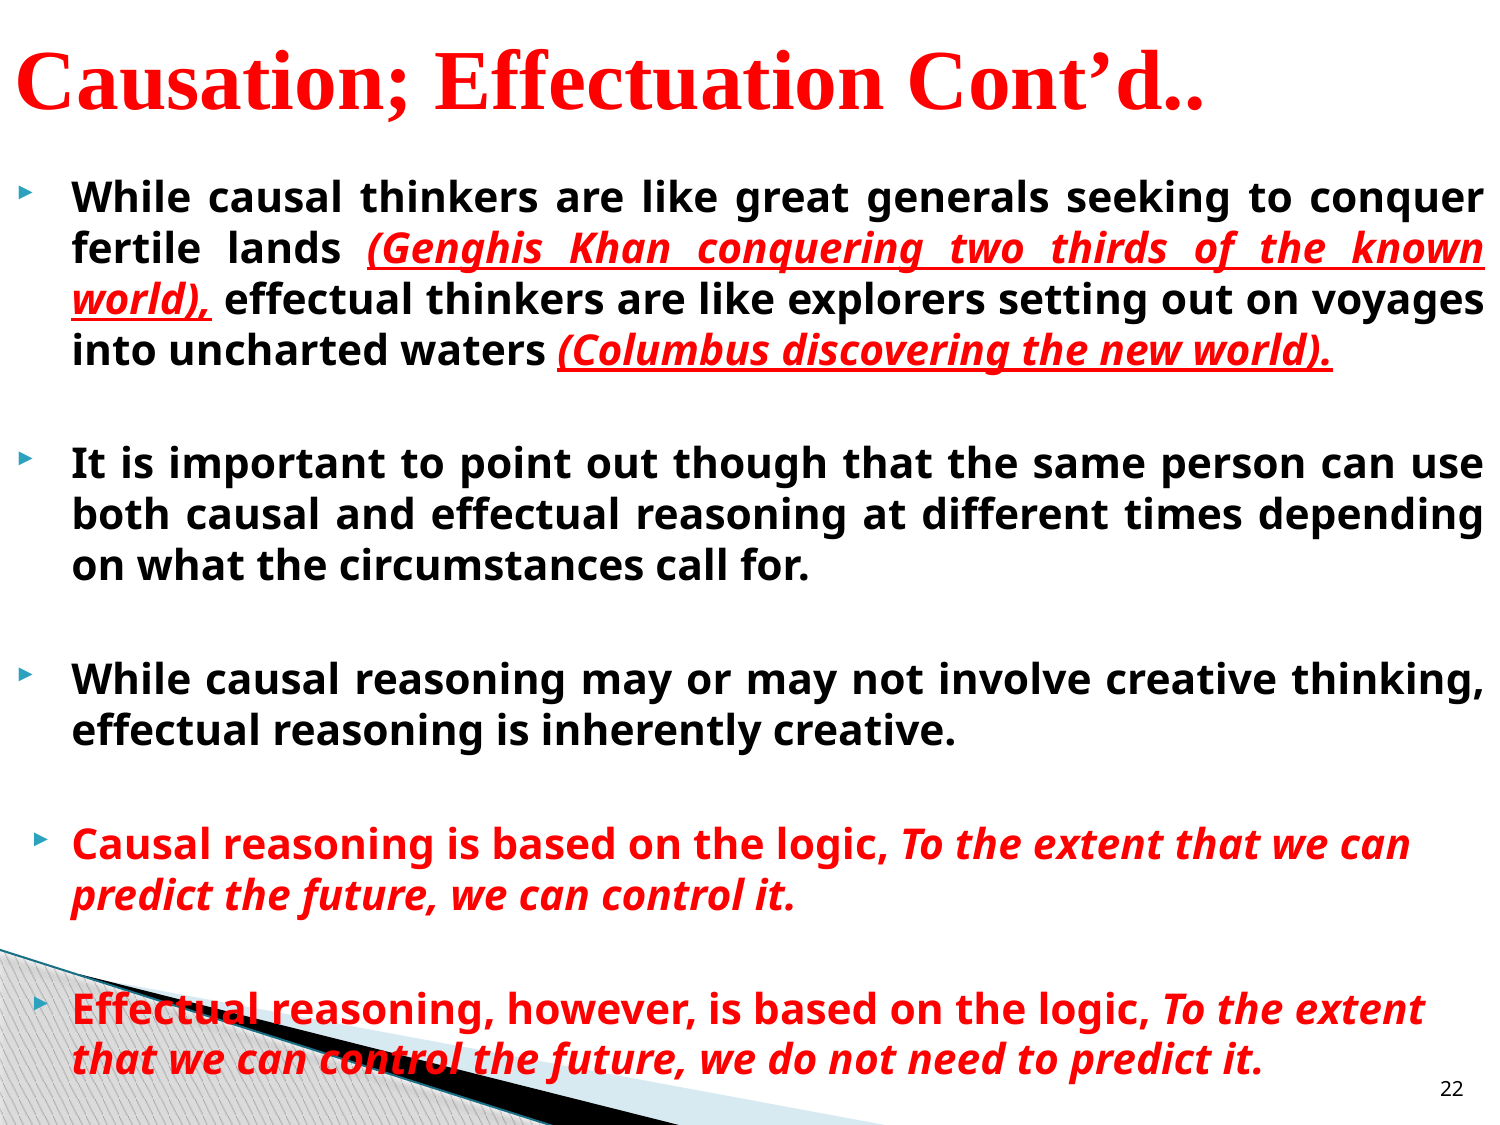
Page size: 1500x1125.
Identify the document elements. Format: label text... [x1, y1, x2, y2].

slide_number 22 [1418, 1051, 1479, 1112]
list While causal thinkers are like great generals seeking to conquer fertile lands (Genghis Khan conquering two thirds of the known world), effectual thinkers are like explorers setting out on voyages into uncharted waters (Columbus discovering the new world). It is important to point out though that the same person can use both causal and effectual reasoning at different times depending on what the circumstances call for. While causal reasoning may or may not involve creative thinking, effectual reasoning is inherently creative. Causal reasoning is based on the logic, To the extent that we can predict the future, we can control it. Effectual reasoning, however, is based on the logic, To the extent that we can control the future, we do not need to predict it. [0, 162, 1500, 1125]
title Causation; Effectuation Cont’d.. [0, 0, 1500, 150]
